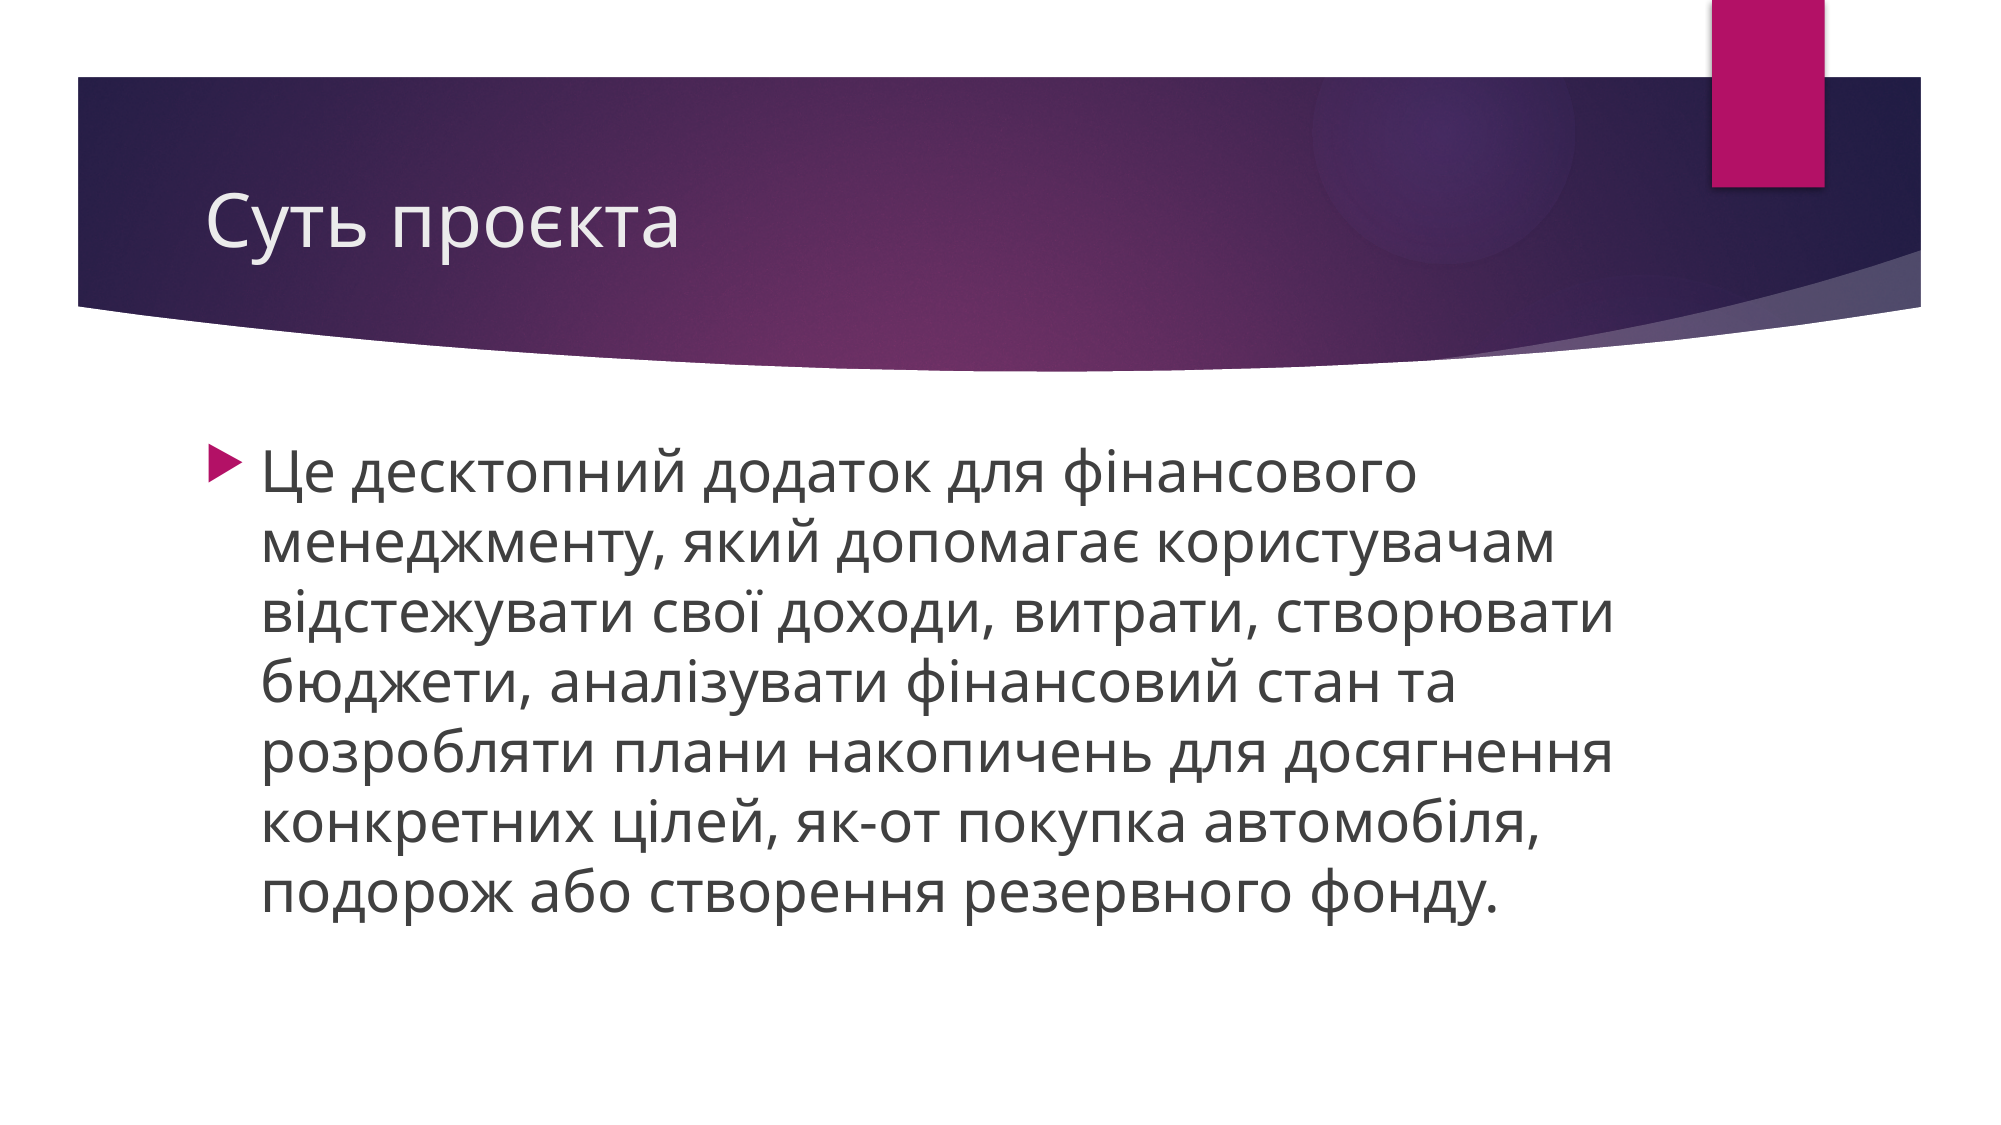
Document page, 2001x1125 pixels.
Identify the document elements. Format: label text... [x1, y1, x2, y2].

list Це десктопний додаток для фінансового менеджменту, який допомагає користувачам відстежувати свої доходи, витрати, створювати бюджети, аналізувати фінансовий стан та розробляти плани накопичень для досягнення конкретних цілей, як-от покупка автомобіля, подорож або створення резервного фонду. [189, 427, 1638, 988]
title Суть проєкта [189, 159, 1627, 276]
